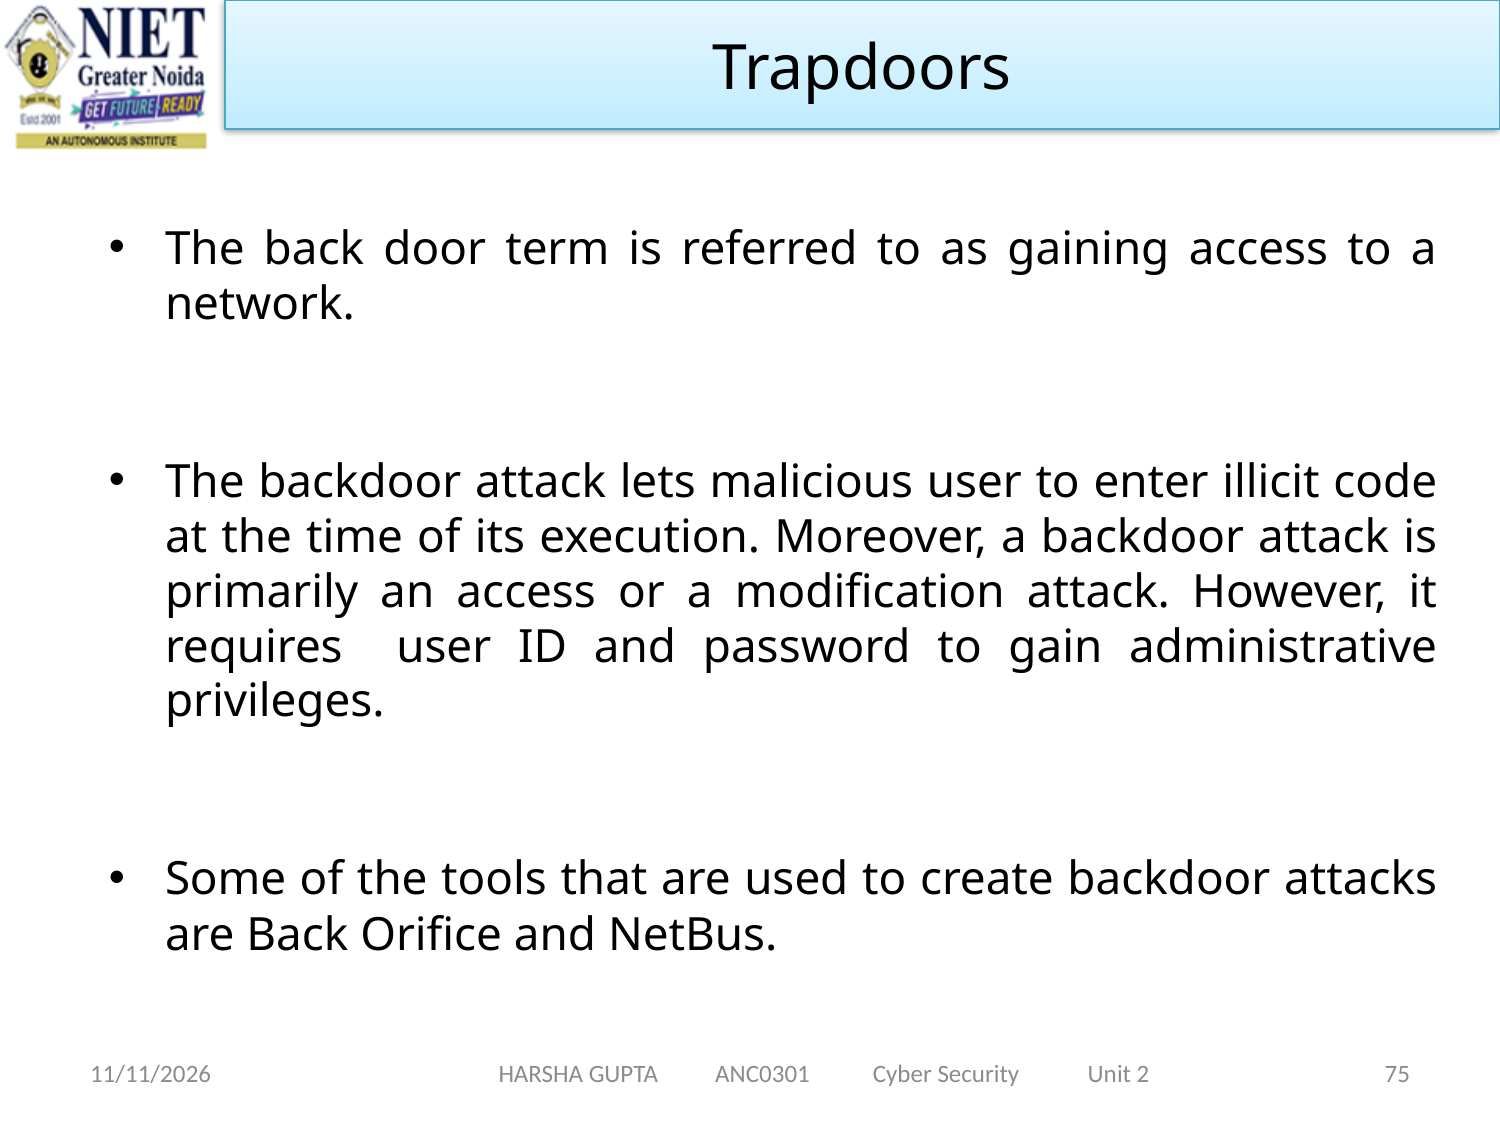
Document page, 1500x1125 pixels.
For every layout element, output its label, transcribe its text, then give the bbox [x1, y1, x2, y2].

picture [0, 0, 213, 154]
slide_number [75, 1042, 412, 1103]
slide_number 75 [1074, 1042, 1425, 1103]
list The back door term is referred to as gaining access to a network. The backdoor attack lets malicious user to enter illicit code at the time of its execution. Moreover, a backdoor attack is primarily an access or a modification attack. However, it requires user ID and password to gain administrative privileges. Some of the tools that are used to create backdoor attacks are Back Orifice and NetBus. [93, 210, 1454, 1014]
footer HARSHA GUPTA ANC0301 Cyber Security Unit 2 [412, 1042, 1074, 1103]
text_box Trapdoors [224, 0, 1500, 130]
